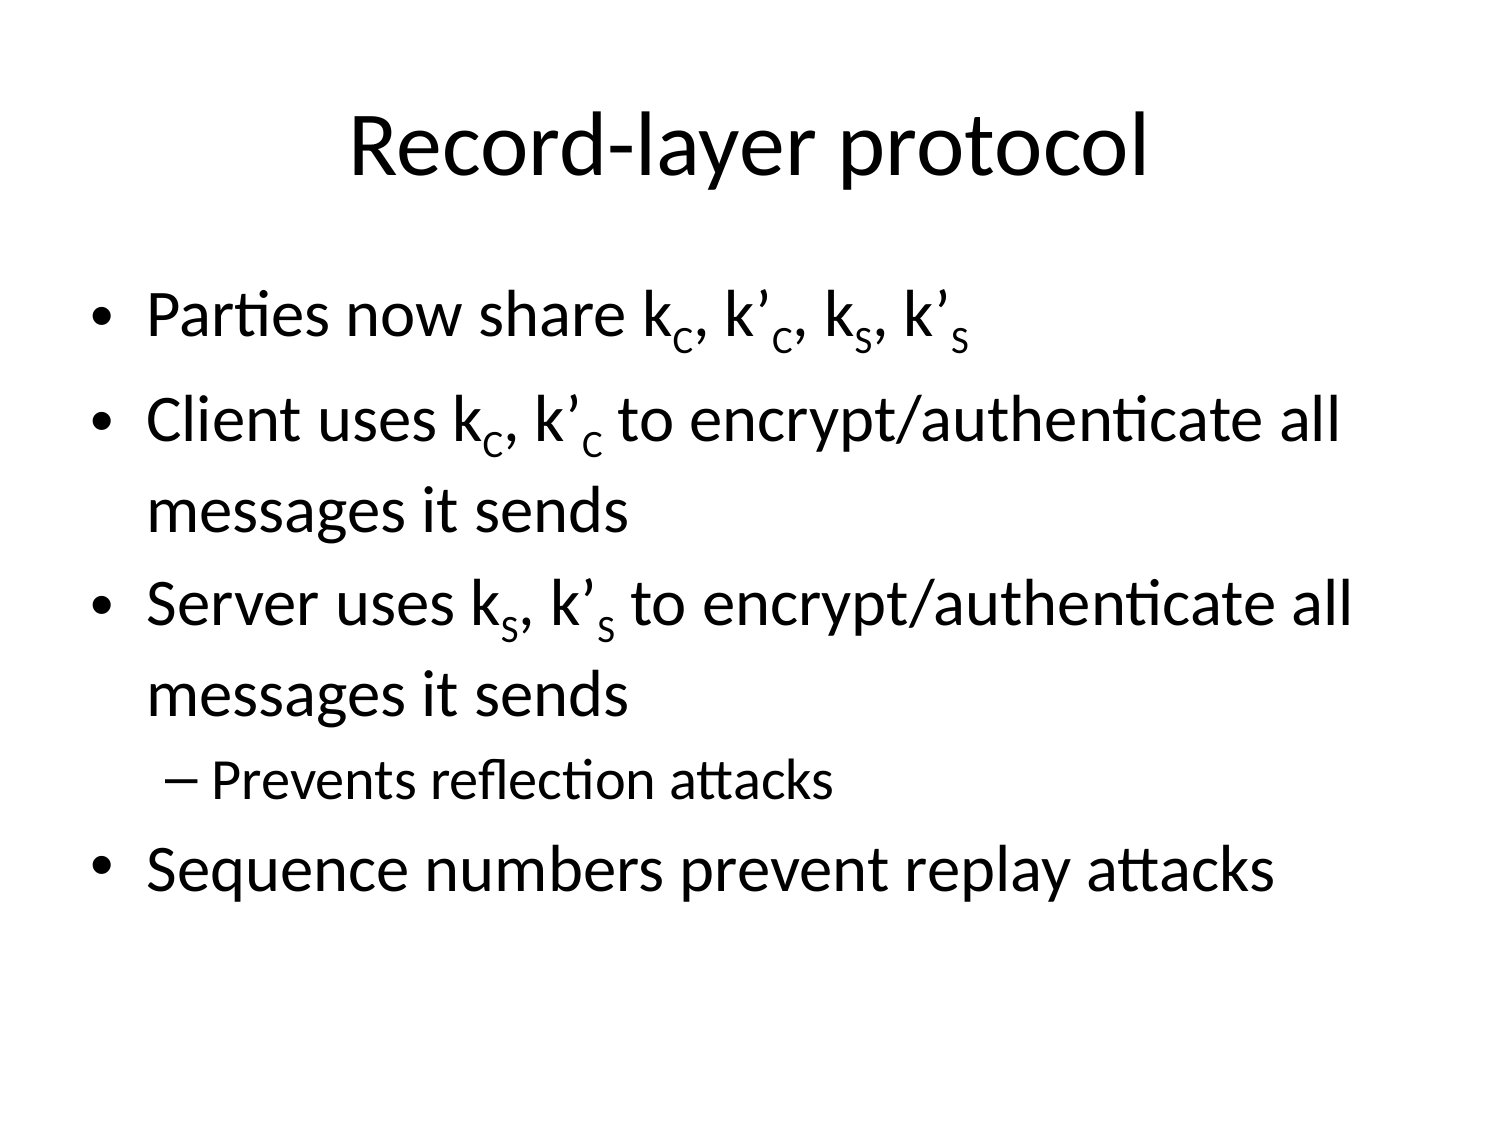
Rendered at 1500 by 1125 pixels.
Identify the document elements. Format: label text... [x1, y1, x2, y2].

list Parties now share kC, k’C, kS, k’S Client uses kC, k’C to encrypt/authenticate all messages it sends Server uses kS, k’S to encrypt/authenticate all messages it sends Prevents reflection attacks Sequence numbers prevent replay attacks [75, 262, 1425, 1005]
title Record-layer protocol [75, 45, 1425, 233]
